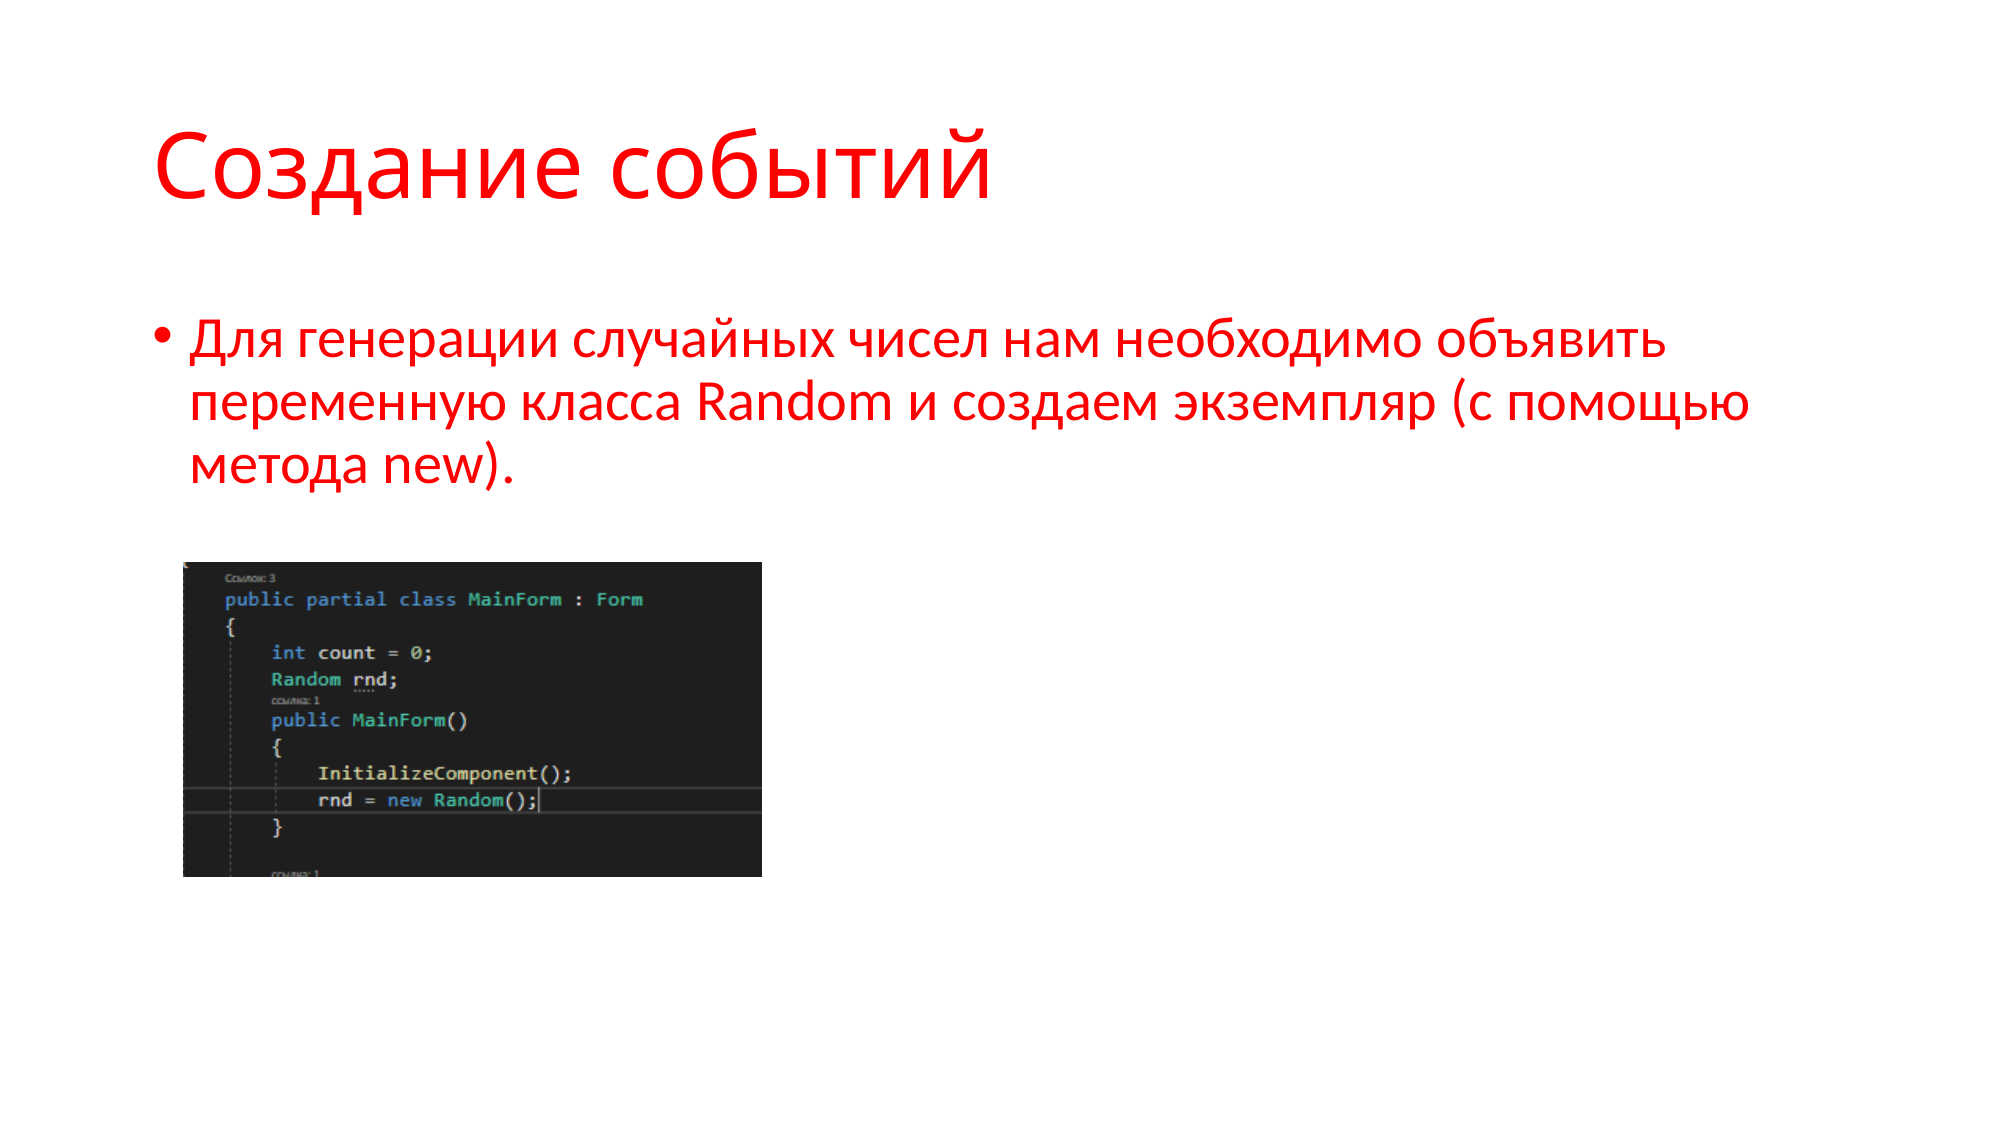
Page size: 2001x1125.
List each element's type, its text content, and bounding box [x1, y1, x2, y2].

title Создание событий [137, 59, 1863, 278]
list Для генерации случайных чисел нам необходимо объявить переменную класса Random и создаем экземпляр (с помощью метода new). [137, 299, 1863, 1014]
picture [183, 562, 762, 877]
